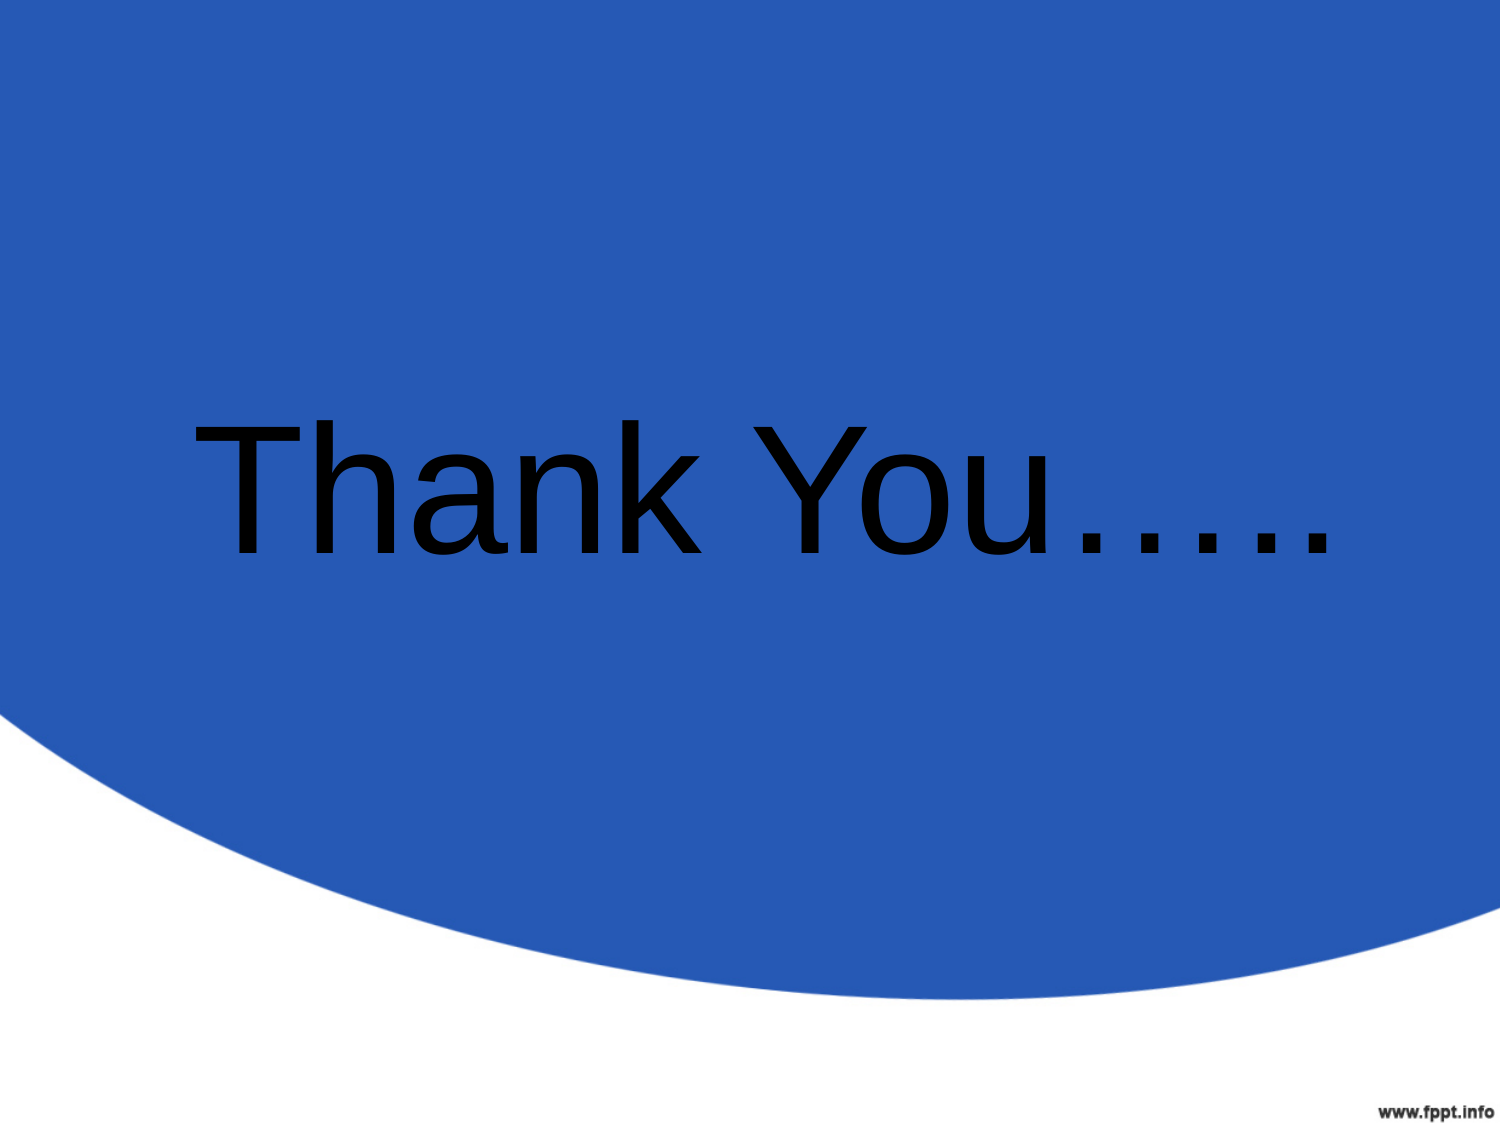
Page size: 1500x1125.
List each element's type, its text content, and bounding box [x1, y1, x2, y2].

picture [0, 0, 1500, 1125]
title Thank You….. [93, 386, 1444, 575]
